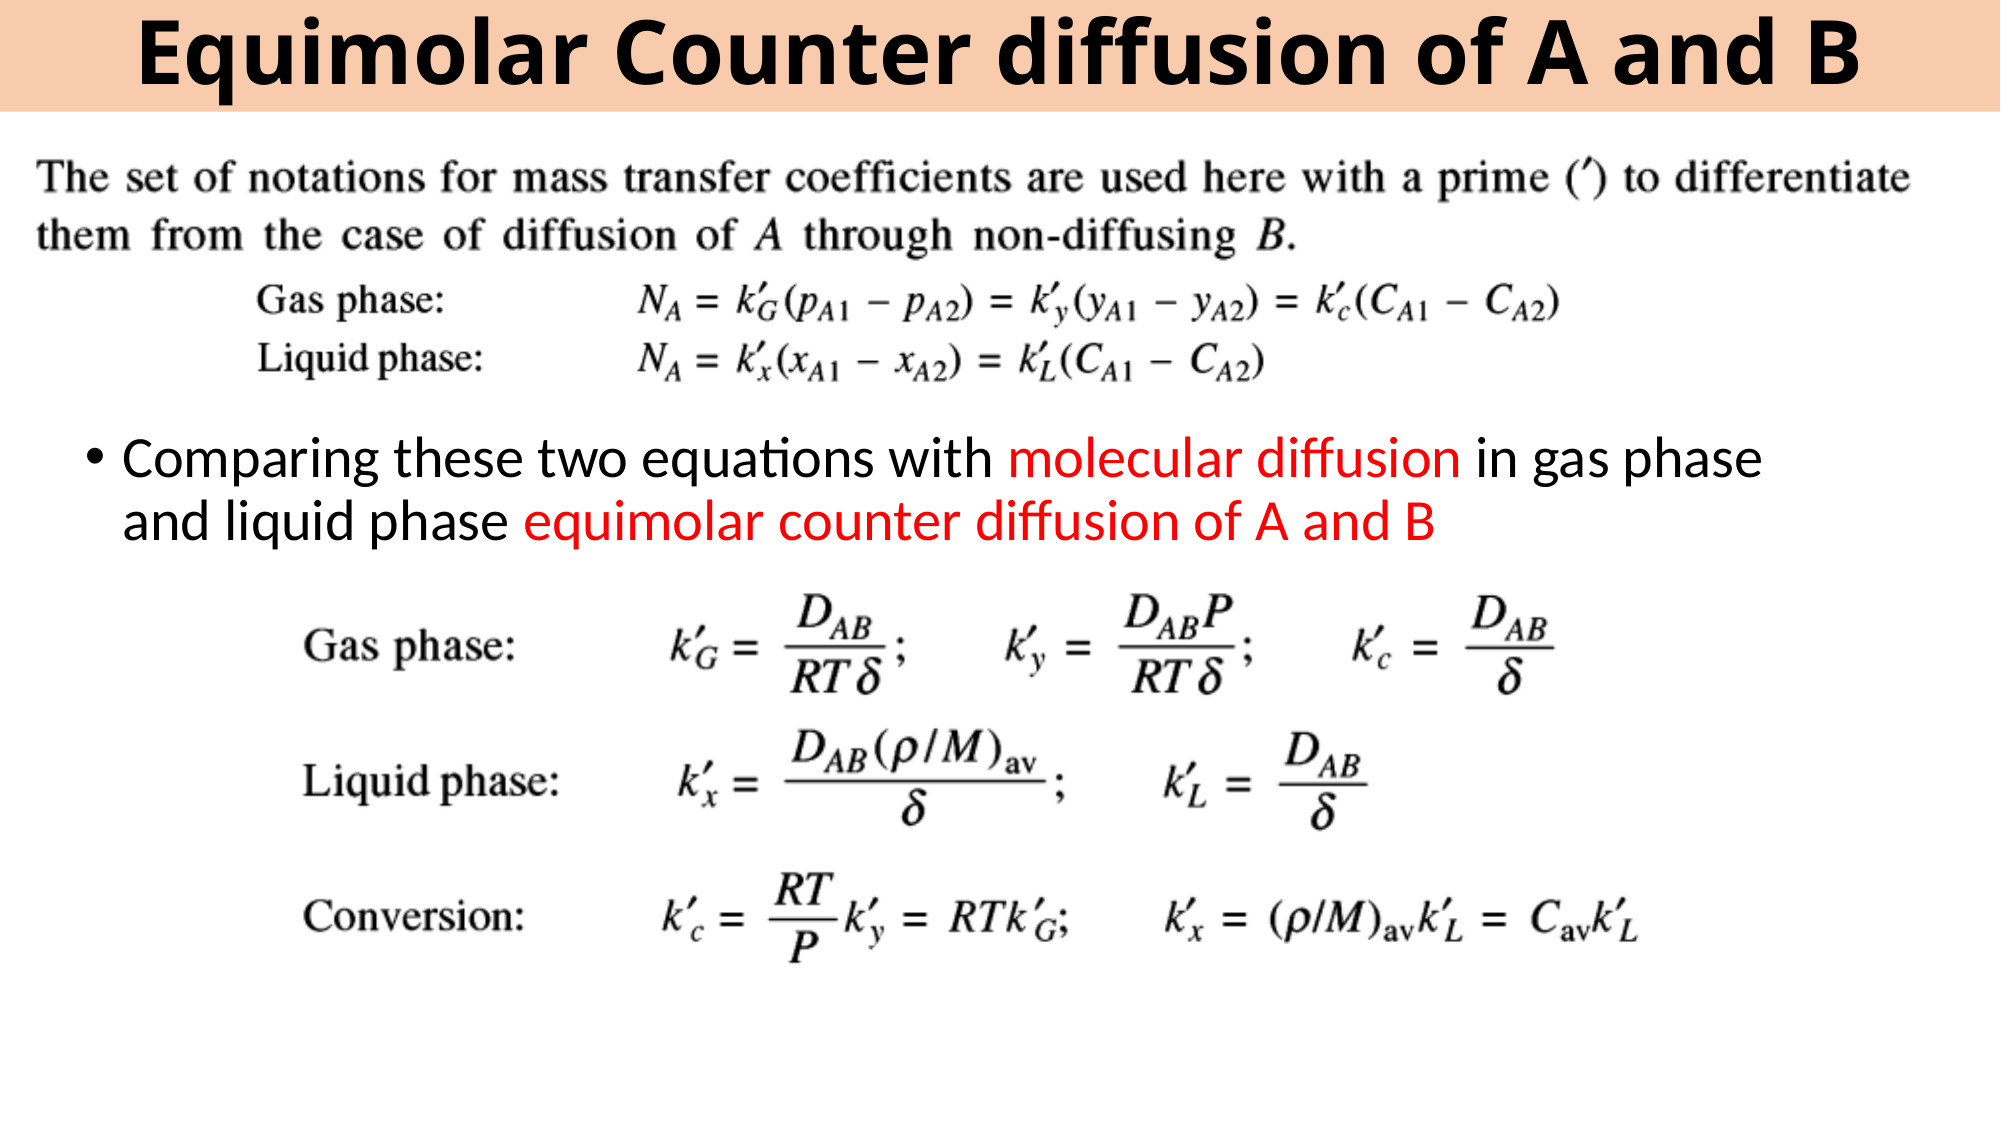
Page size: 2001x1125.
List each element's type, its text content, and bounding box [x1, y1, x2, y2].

list Comparing these two equations with molecular diffusion in gas phase and liquid phase equimolar counter diffusion of A and B [69, 419, 1795, 563]
picture [285, 588, 1568, 853]
picture [285, 865, 1677, 969]
picture [248, 271, 1568, 391]
picture [27, 146, 1917, 265]
title Equimolar Counter diffusion of A and B [0, 0, 2000, 112]
